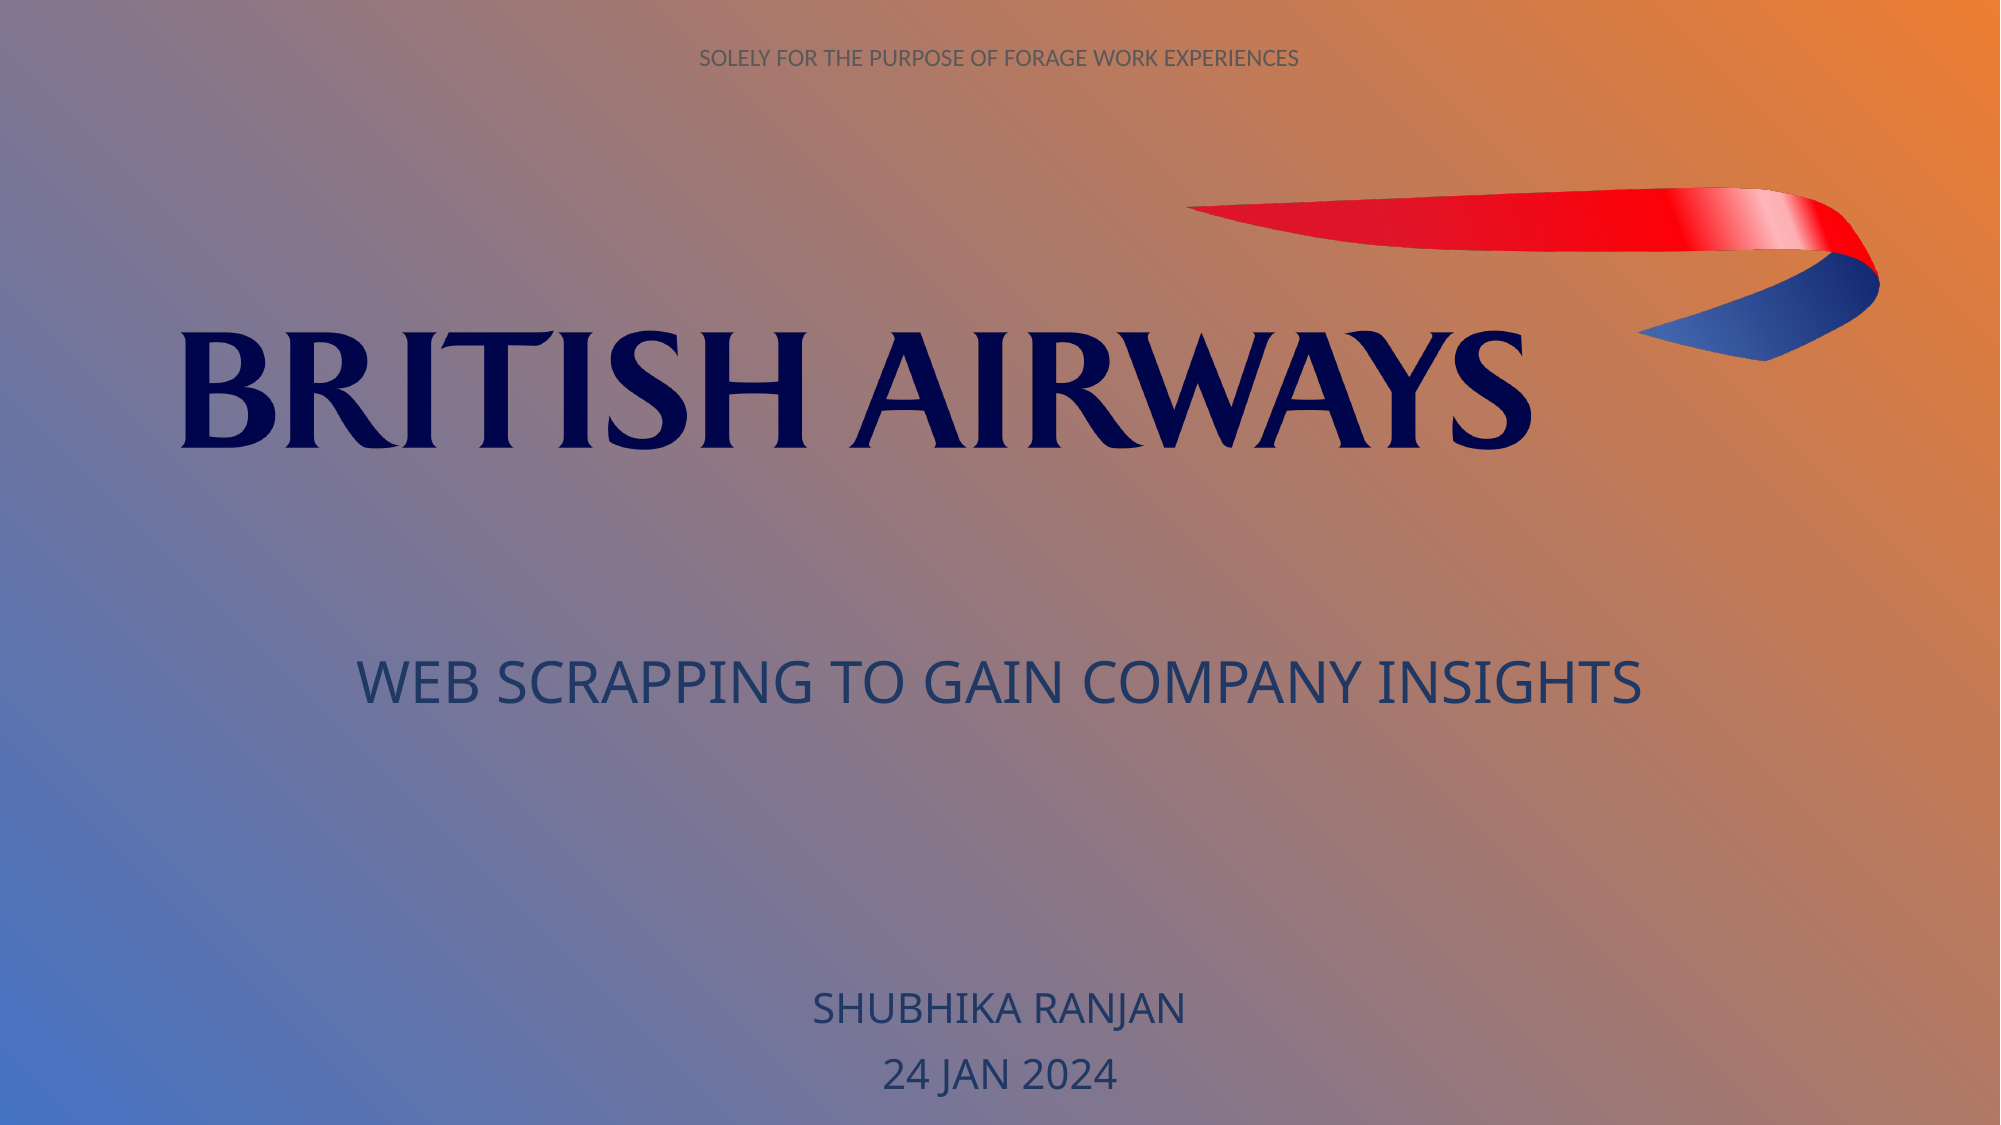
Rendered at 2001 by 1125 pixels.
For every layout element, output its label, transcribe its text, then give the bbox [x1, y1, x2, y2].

text_box [0, 0, 2000, 1125]
subtitle WEB SCRAPPING TO GAIN COMPANY INSIGHTS SHUBHIKA RANJAN 24 JAN 2024 [206, 822, 1794, 930]
picture [118, 129, 1942, 509]
text_box SOLELY FOR THE PURPOSE OF FORAGE WORK EXPERIENCES [684, 34, 1316, 79]
